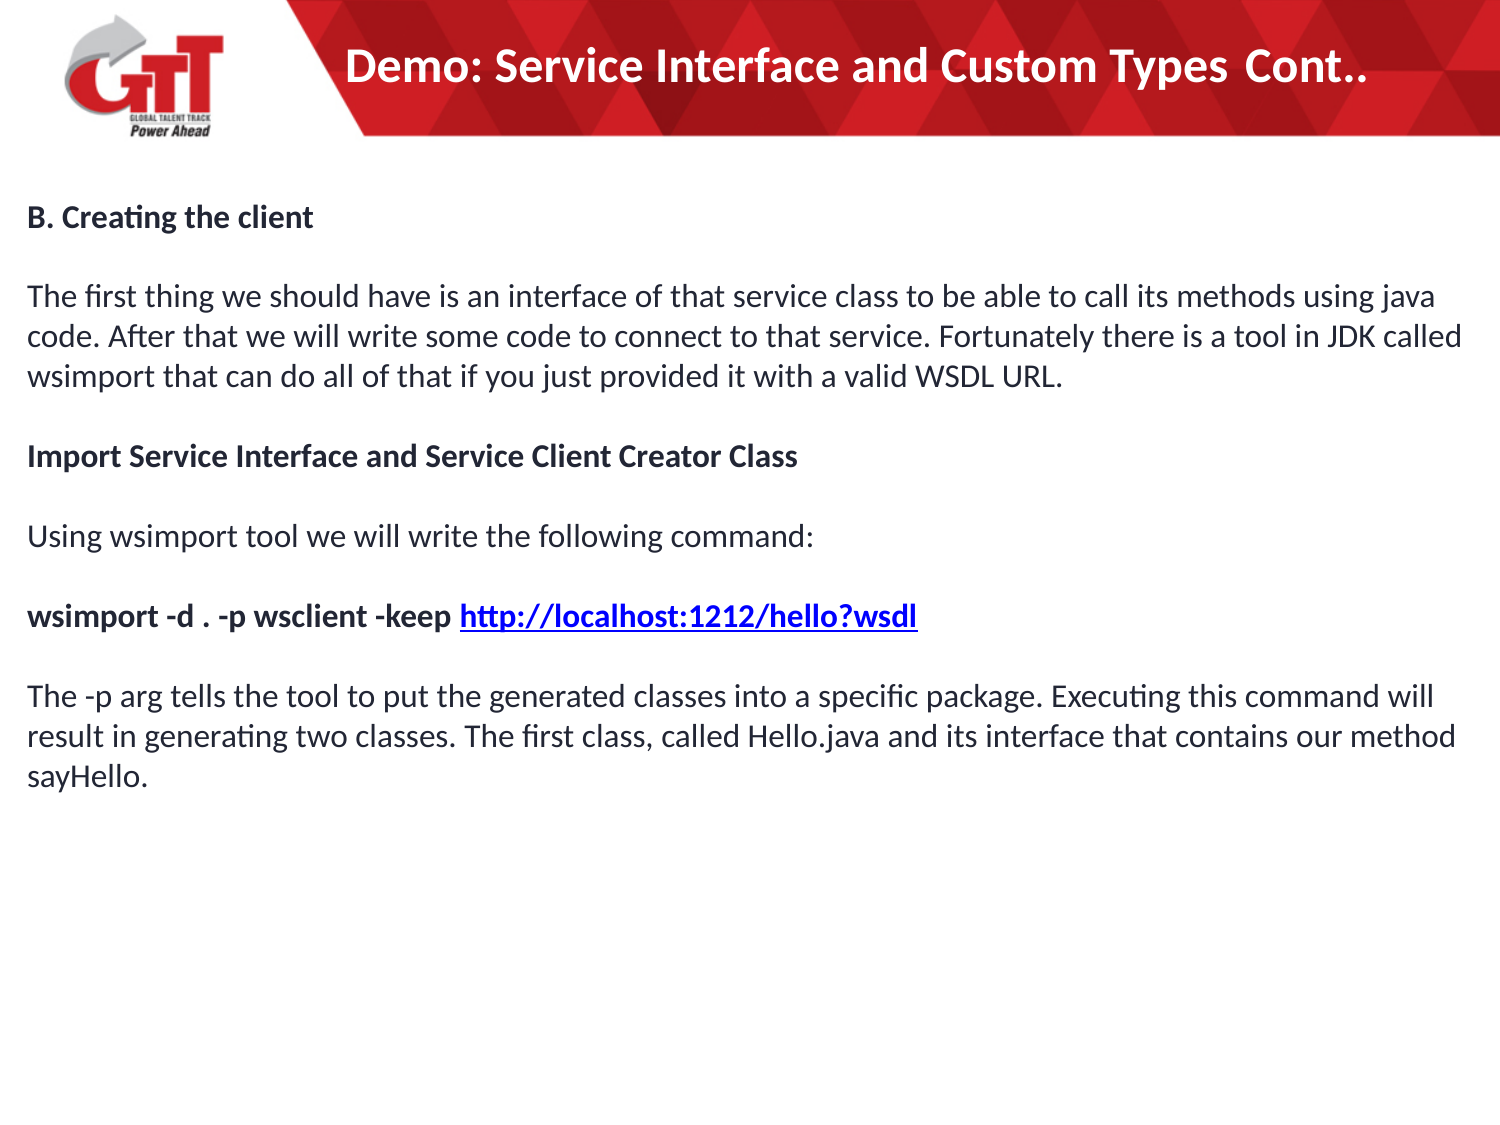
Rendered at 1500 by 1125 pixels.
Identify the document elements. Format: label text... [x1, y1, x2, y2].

text_box Demo: Service Interface and Custom Types Cont.. [330, 24, 1384, 100]
picture [0, 0, 1500, 1125]
text_box B. Creating the client The first thing we should have is an interface of that service class to be able to call its methods using java code. After that we will write some code to connect to that service. Fortunately there is a tool in JDK called wsimport that can do all of that if you just provided it with a valid WSDL URL. Import Service Interface and Service Client Creator Class Using wsimport tool we will write the following command: wsimport -d . -p wsclient -keep http://localhost:1212/hello?wsdl The -p arg tells the tool to put the generated classes into a specific package. Executing this command will result in generating two classes. The first class, called Hello.java and its interface that contains our method sayHello. [12, 187, 1500, 881]
